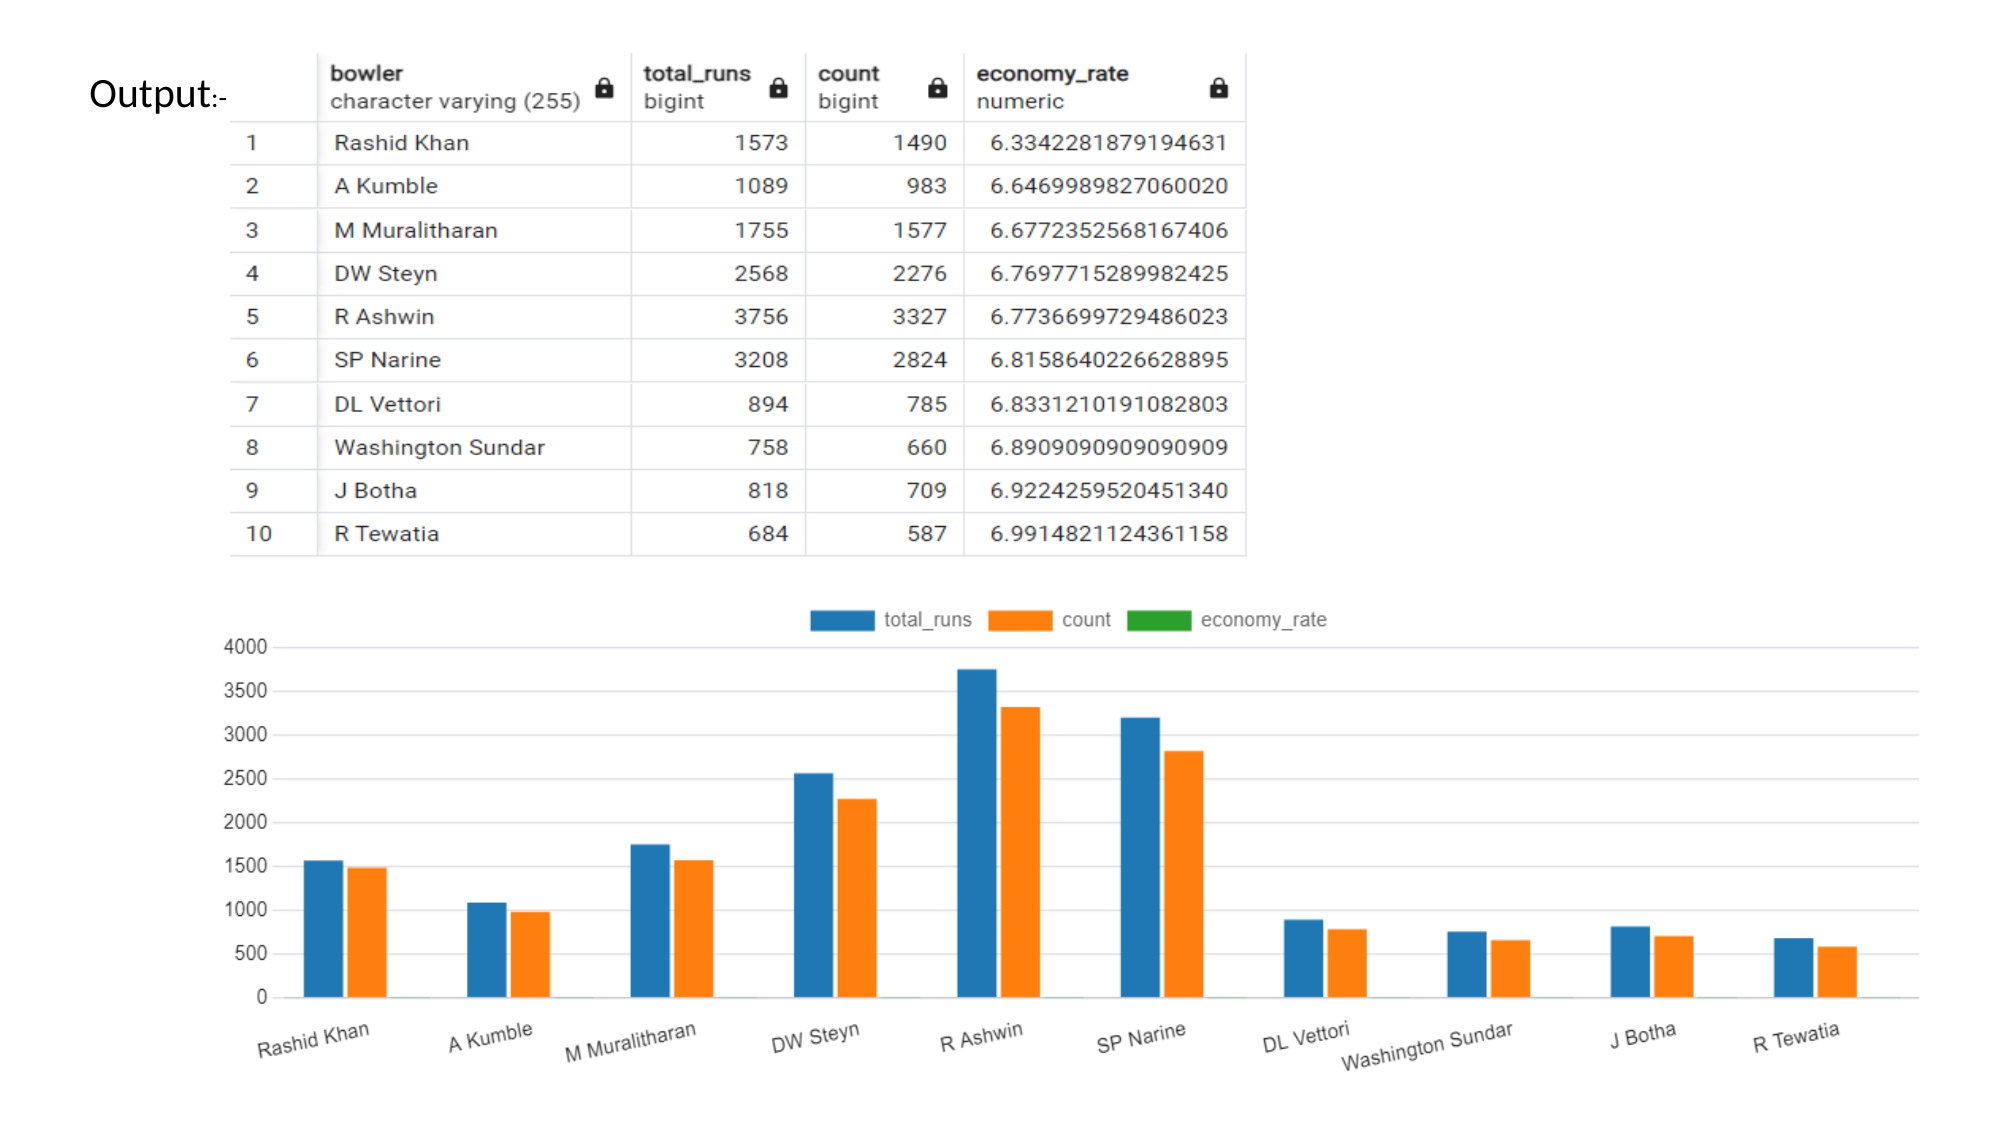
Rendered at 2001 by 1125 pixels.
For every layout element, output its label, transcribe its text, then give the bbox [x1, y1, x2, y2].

text_box Output:- [74, 57, 230, 123]
picture [230, 53, 1255, 558]
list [206, 580, 1932, 1097]
